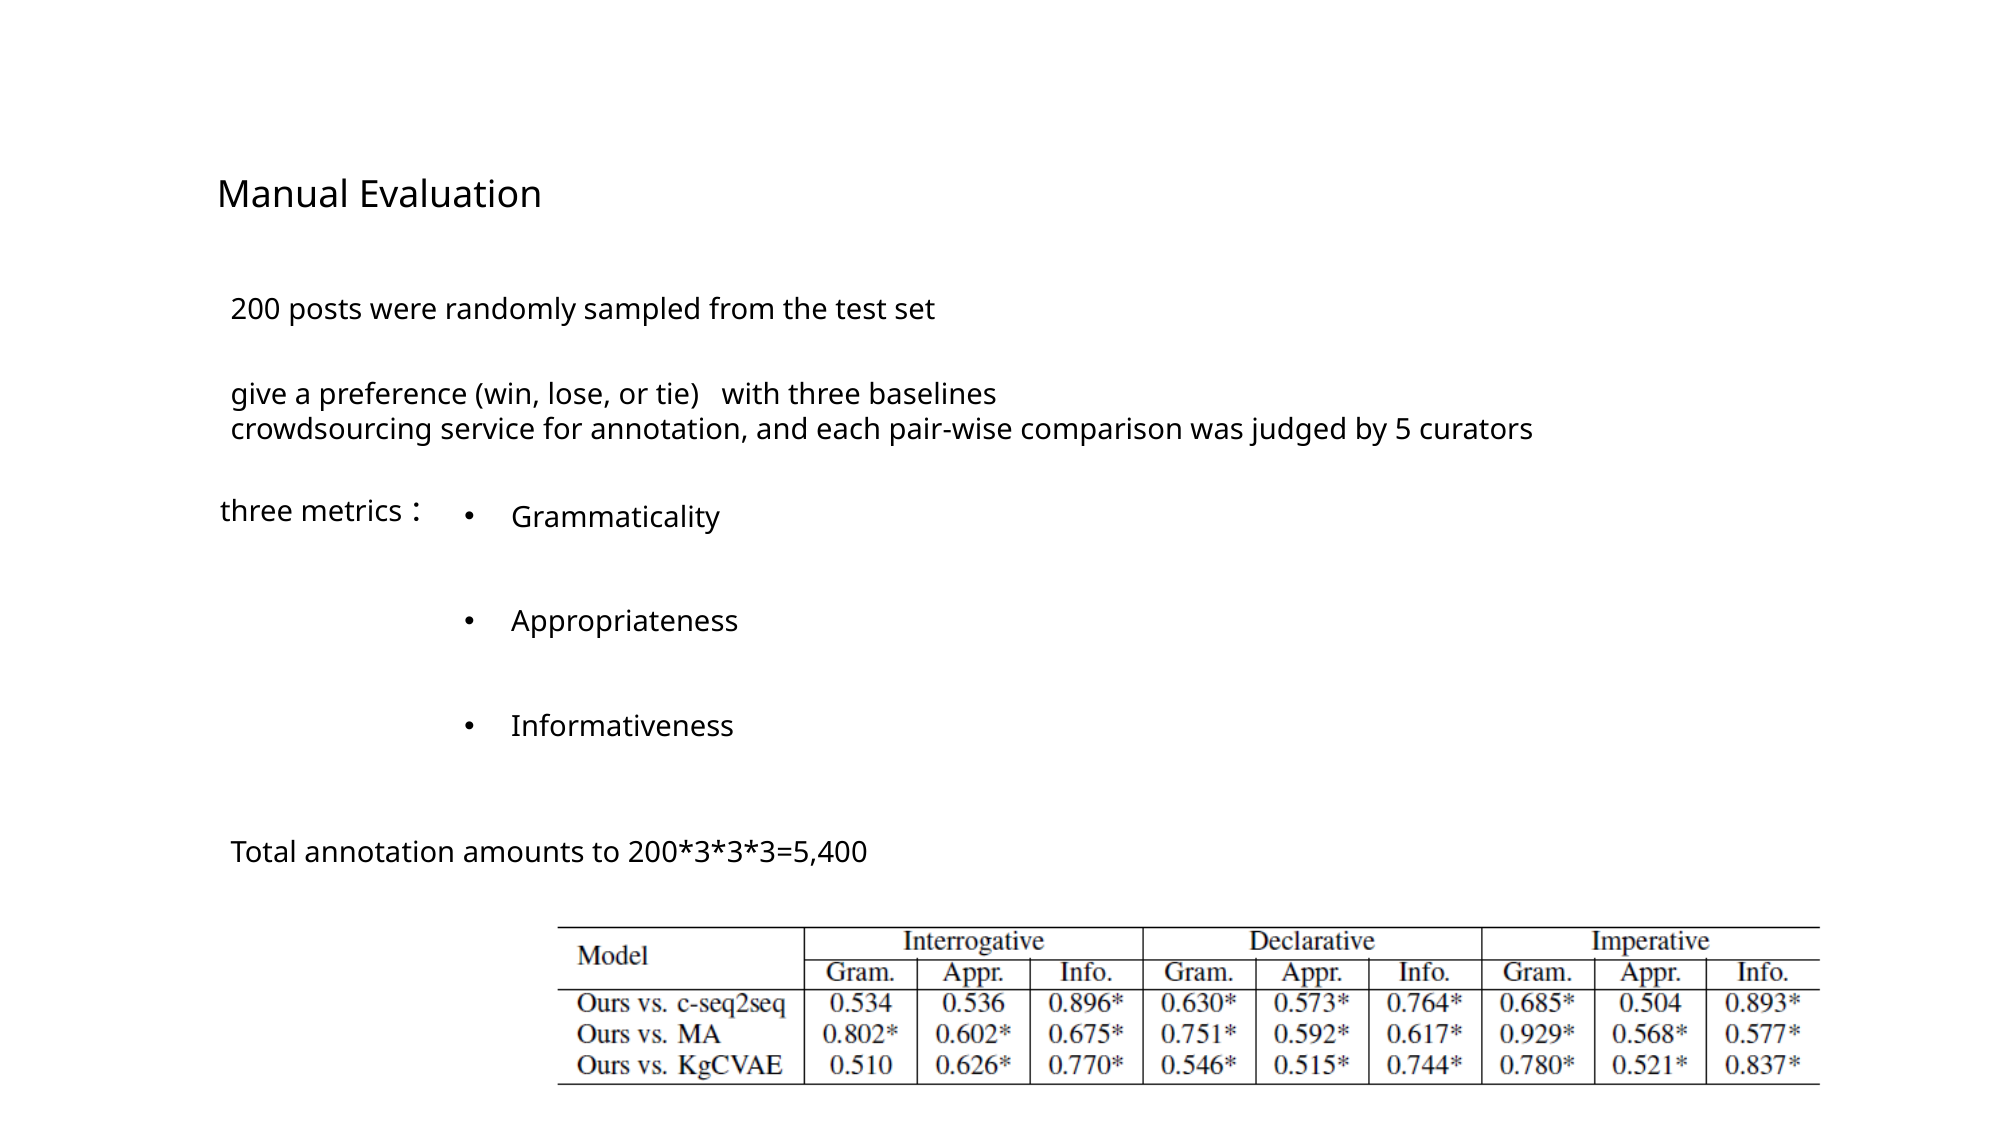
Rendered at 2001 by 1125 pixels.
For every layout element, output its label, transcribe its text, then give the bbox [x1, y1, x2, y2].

text_box Manual Evaluation [202, 162, 558, 223]
text_box give a preference (win, lose, or tie) with three baselines crowdsourcing service for annotation, and each pair-wise comparison was judged by 5 curators [215, 367, 1903, 453]
text_box three metrics： [205, 484, 449, 535]
text_box Grammaticality Appropriateness Informativeness [449, 472, 1737, 750]
picture [449, 877, 1851, 1104]
text_box Total annotation amounts to 200*3*3*3=5,400 [215, 825, 1216, 876]
text_box 200 posts were randomly sampled from the test set [215, 282, 1216, 333]
